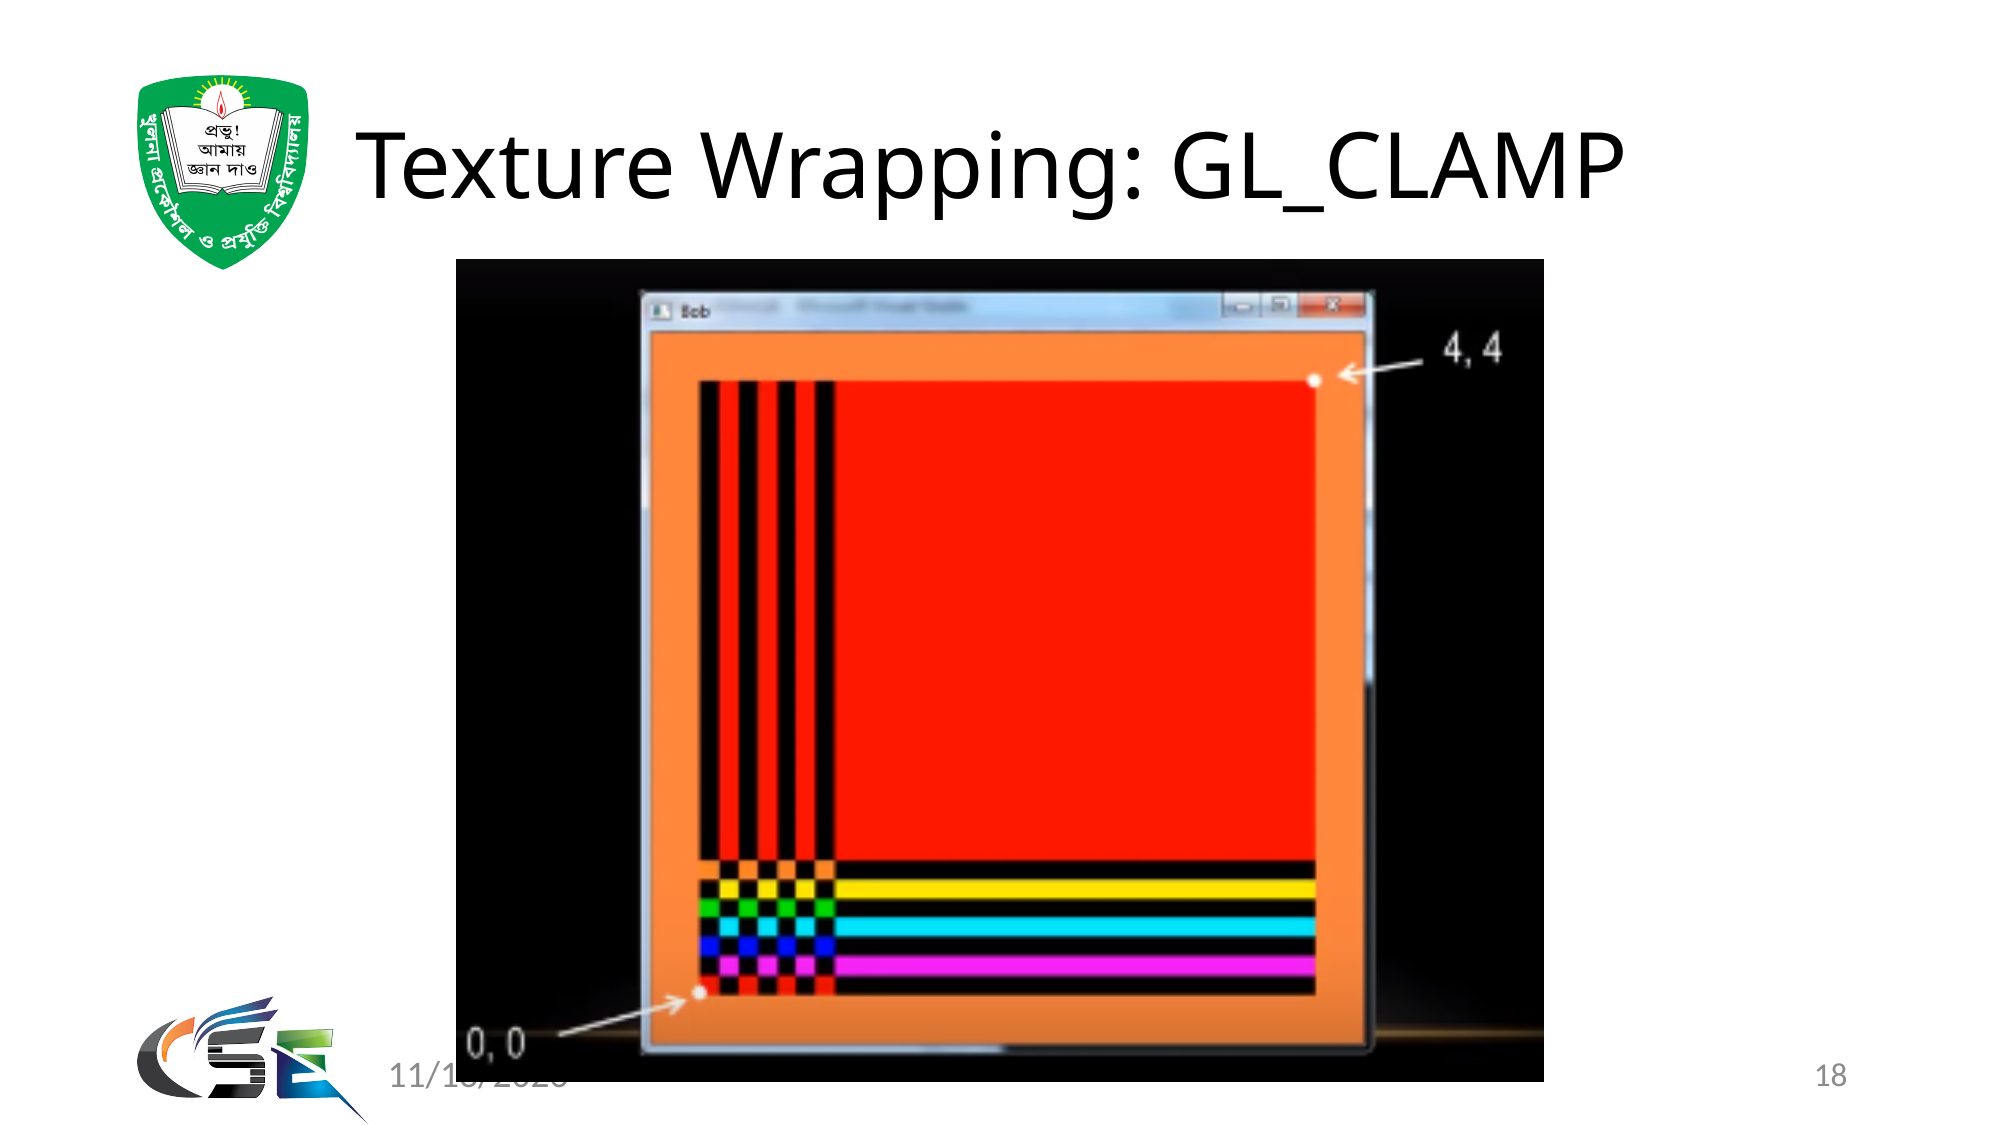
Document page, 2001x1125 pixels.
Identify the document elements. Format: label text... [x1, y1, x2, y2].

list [456, 259, 1544, 1082]
picture [137, 75, 309, 270]
title Texture Wrapping: GL_CLAMP [340, 59, 1863, 278]
slide_number 18 [1412, 1042, 1863, 1103]
picture [137, 996, 369, 1125]
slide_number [368, 1042, 588, 1103]
